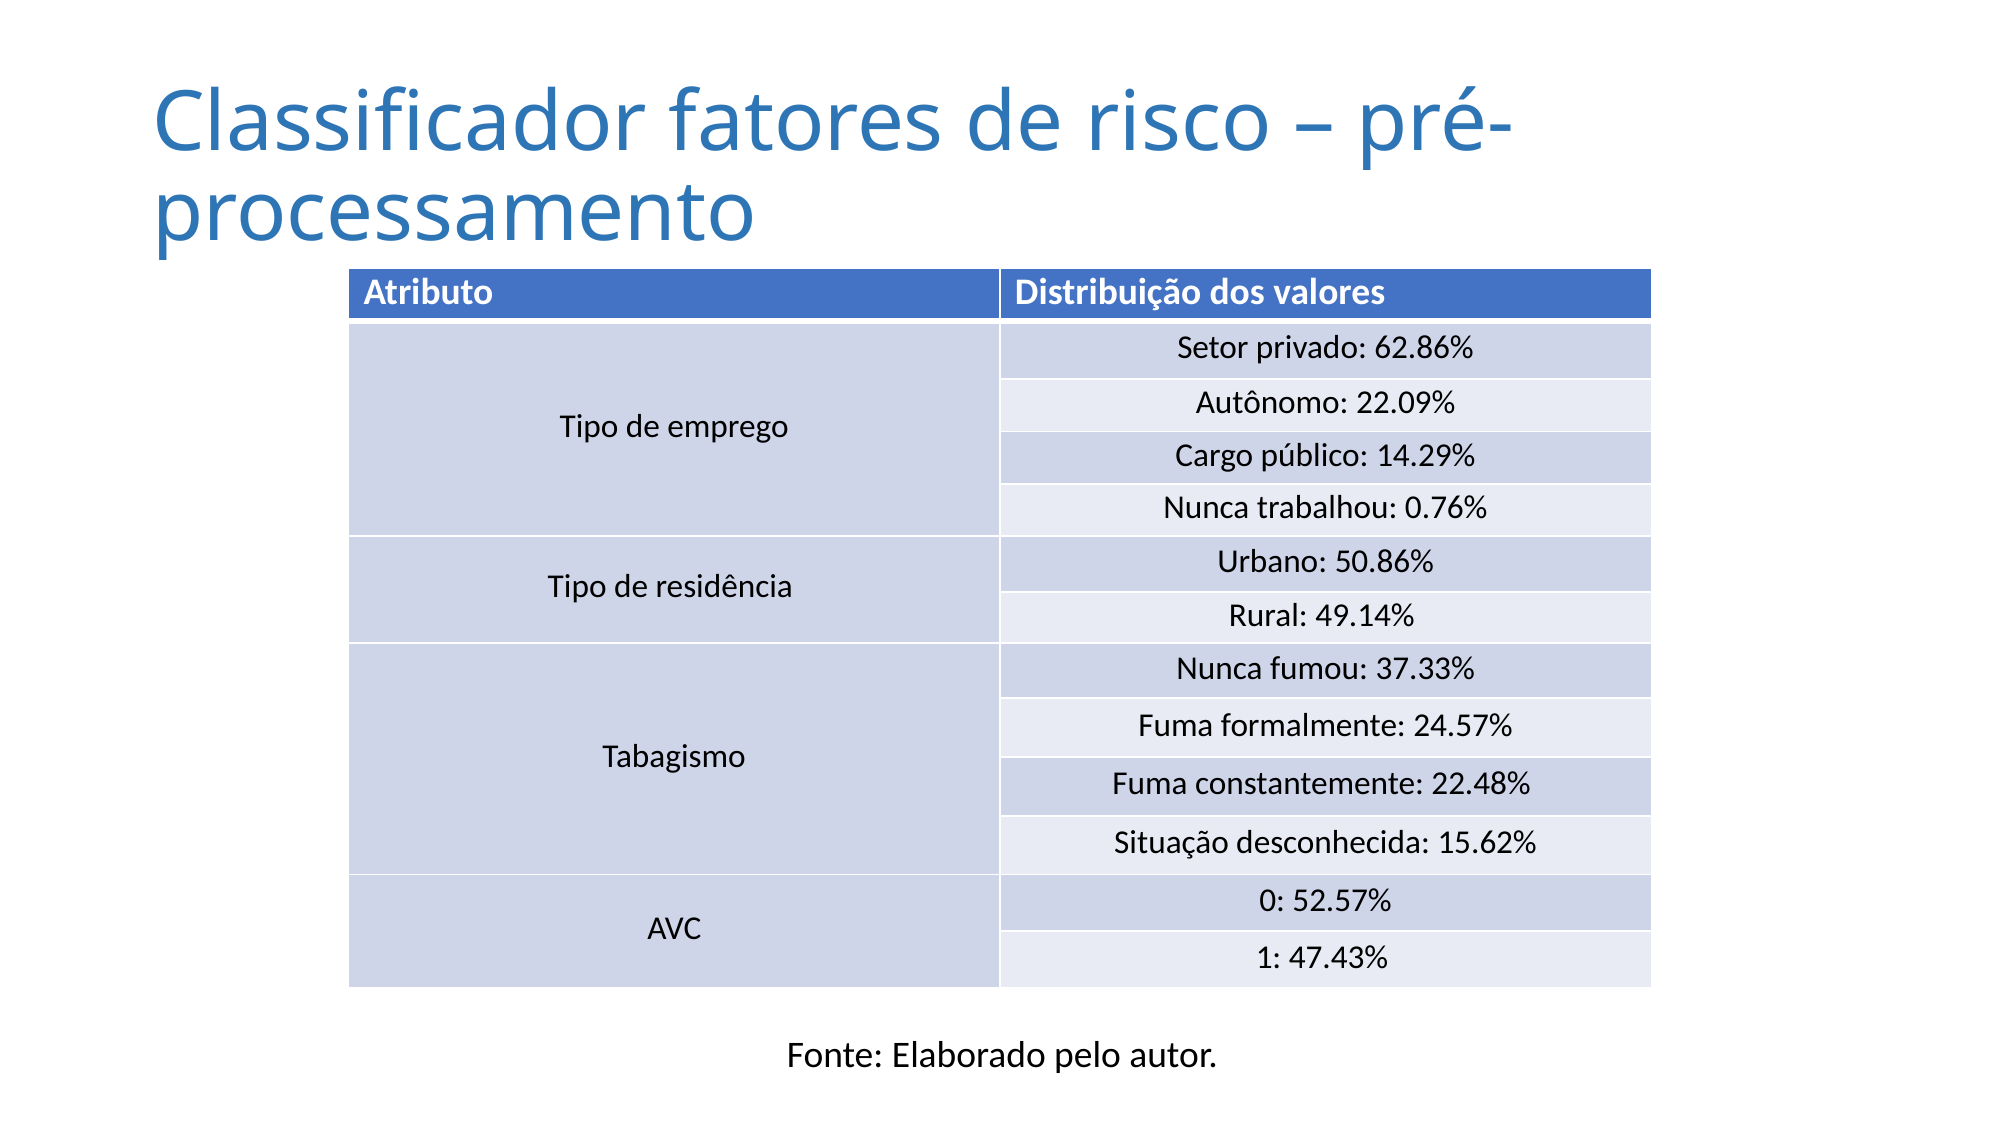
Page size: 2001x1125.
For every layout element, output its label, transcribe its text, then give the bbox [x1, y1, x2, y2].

table_cell Nunca fumou: 37.33% [1001, 644, 1651, 697]
table_cell AVC [349, 875, 999, 987]
table_cell Cargo público: 14.29% [1001, 432, 1651, 483]
table_header Distribuição dos valores [1001, 269, 1651, 318]
table_cell Urbano: 50.86% [1001, 537, 1651, 591]
table_cell Rural: 49.14% [1001, 593, 1651, 642]
table_cell Fuma formalmente: 24.57% [1001, 699, 1651, 756]
table_cell Tabagismo [349, 644, 999, 874]
table_cell Fuma constantemente: 22.48% [1001, 758, 1651, 815]
table_cell Tipo de emprego [349, 324, 999, 535]
table_cell 0: 52.57% [1001, 875, 1651, 930]
title Classificador fatores de risco – pré-processamento [137, 59, 1863, 278]
table_cell Nunca trabalhou: 0.76% [1001, 485, 1651, 535]
table_cell Autônomo: 22.09% [1001, 380, 1651, 431]
table_cell 1: 47.43% [1001, 932, 1651, 987]
text_box Fonte: Elaborado pelo autor. [772, 1022, 1234, 1083]
table_cell Situação desconhecida: 15.62% [1001, 817, 1651, 874]
table_cell Tipo de residência [349, 537, 999, 642]
table_cell Setor privado: 62.86% [1001, 324, 1651, 378]
table_header Atributo [349, 269, 999, 318]
